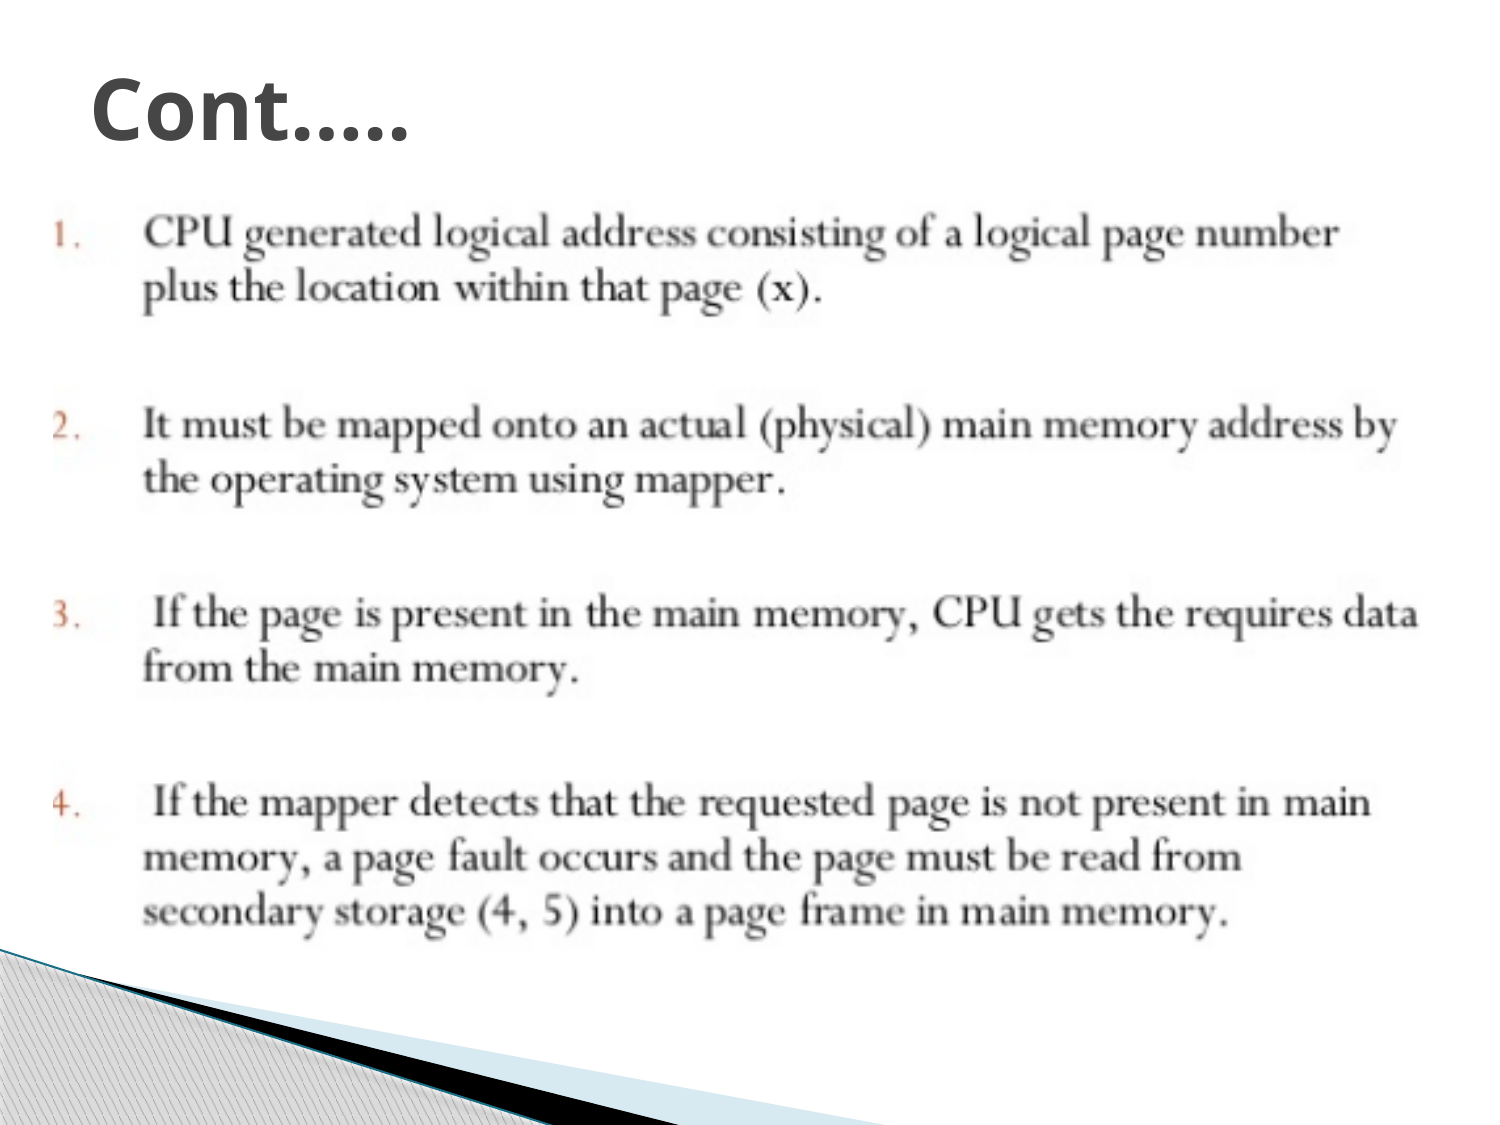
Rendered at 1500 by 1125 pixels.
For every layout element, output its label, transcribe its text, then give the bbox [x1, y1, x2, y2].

title Cont….. [75, 12, 1425, 199]
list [52, 199, 1438, 958]
